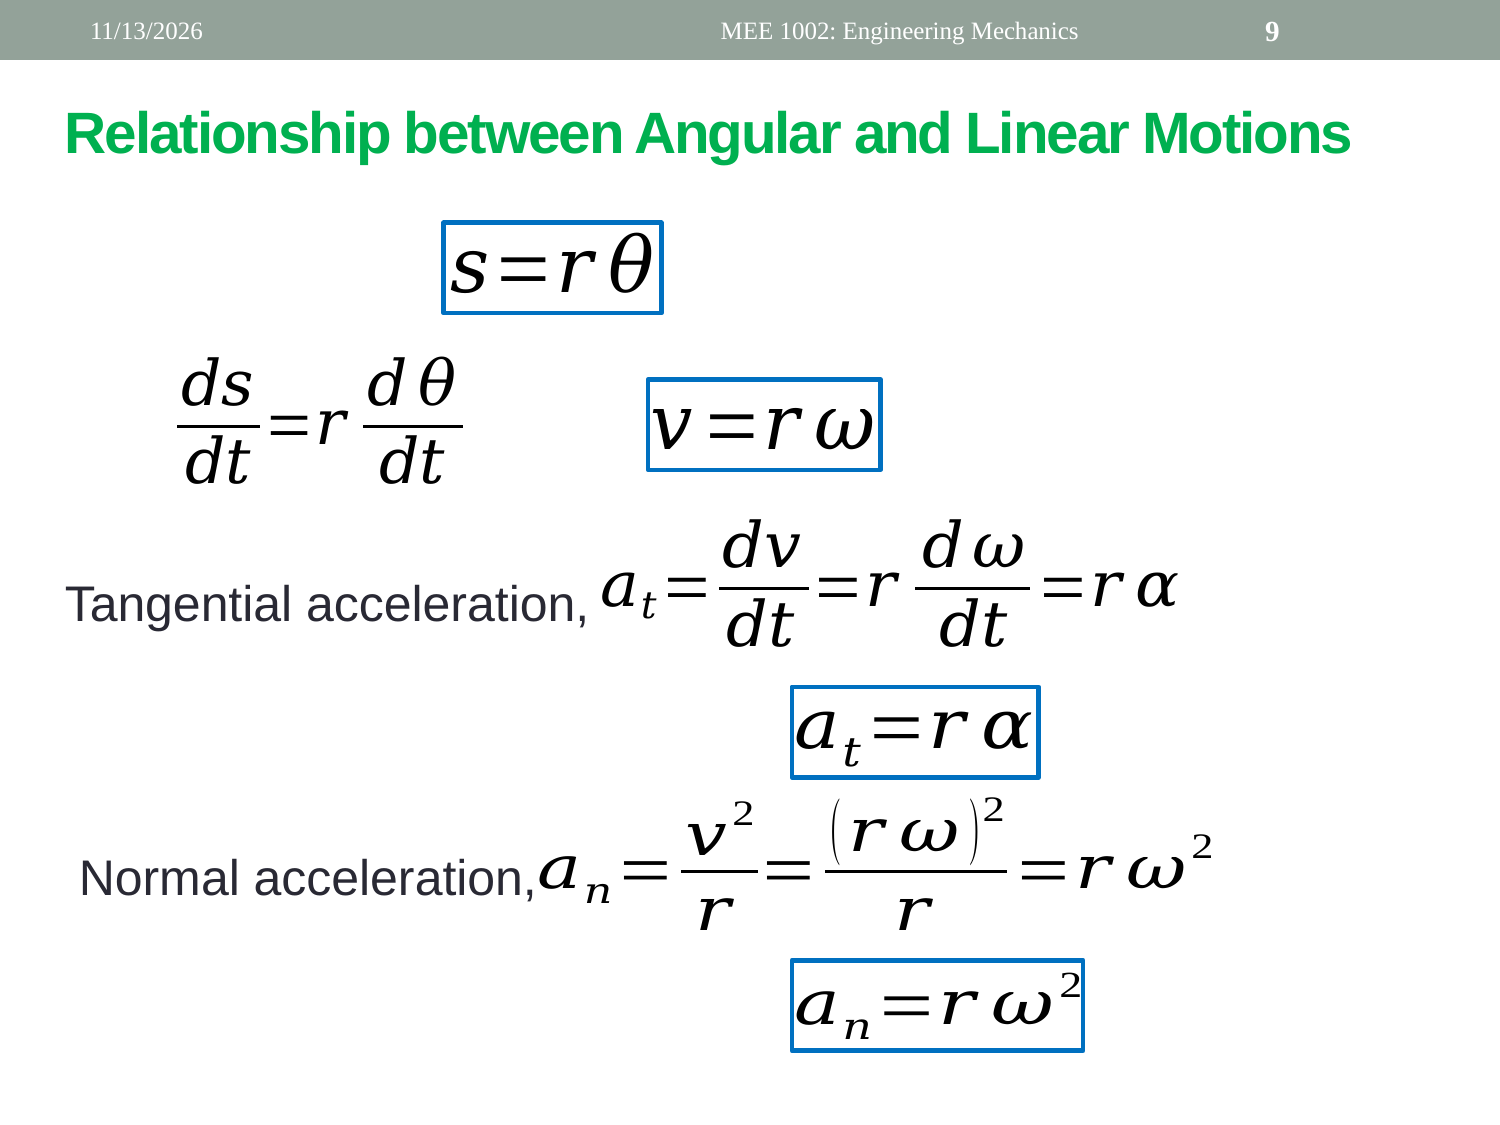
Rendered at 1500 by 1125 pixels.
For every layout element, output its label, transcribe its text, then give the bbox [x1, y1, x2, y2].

text_box Relationship between Angular and Linear Motions [50, 87, 1425, 188]
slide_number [75, 3, 550, 57]
text_box Tangential acceleration, [50, 564, 625, 639]
footer MEE 1002: Engineering Mechanics [562, 3, 1238, 57]
slide_number 9 [1250, 3, 1425, 57]
text_box Normal acceleration, [64, 838, 575, 914]
